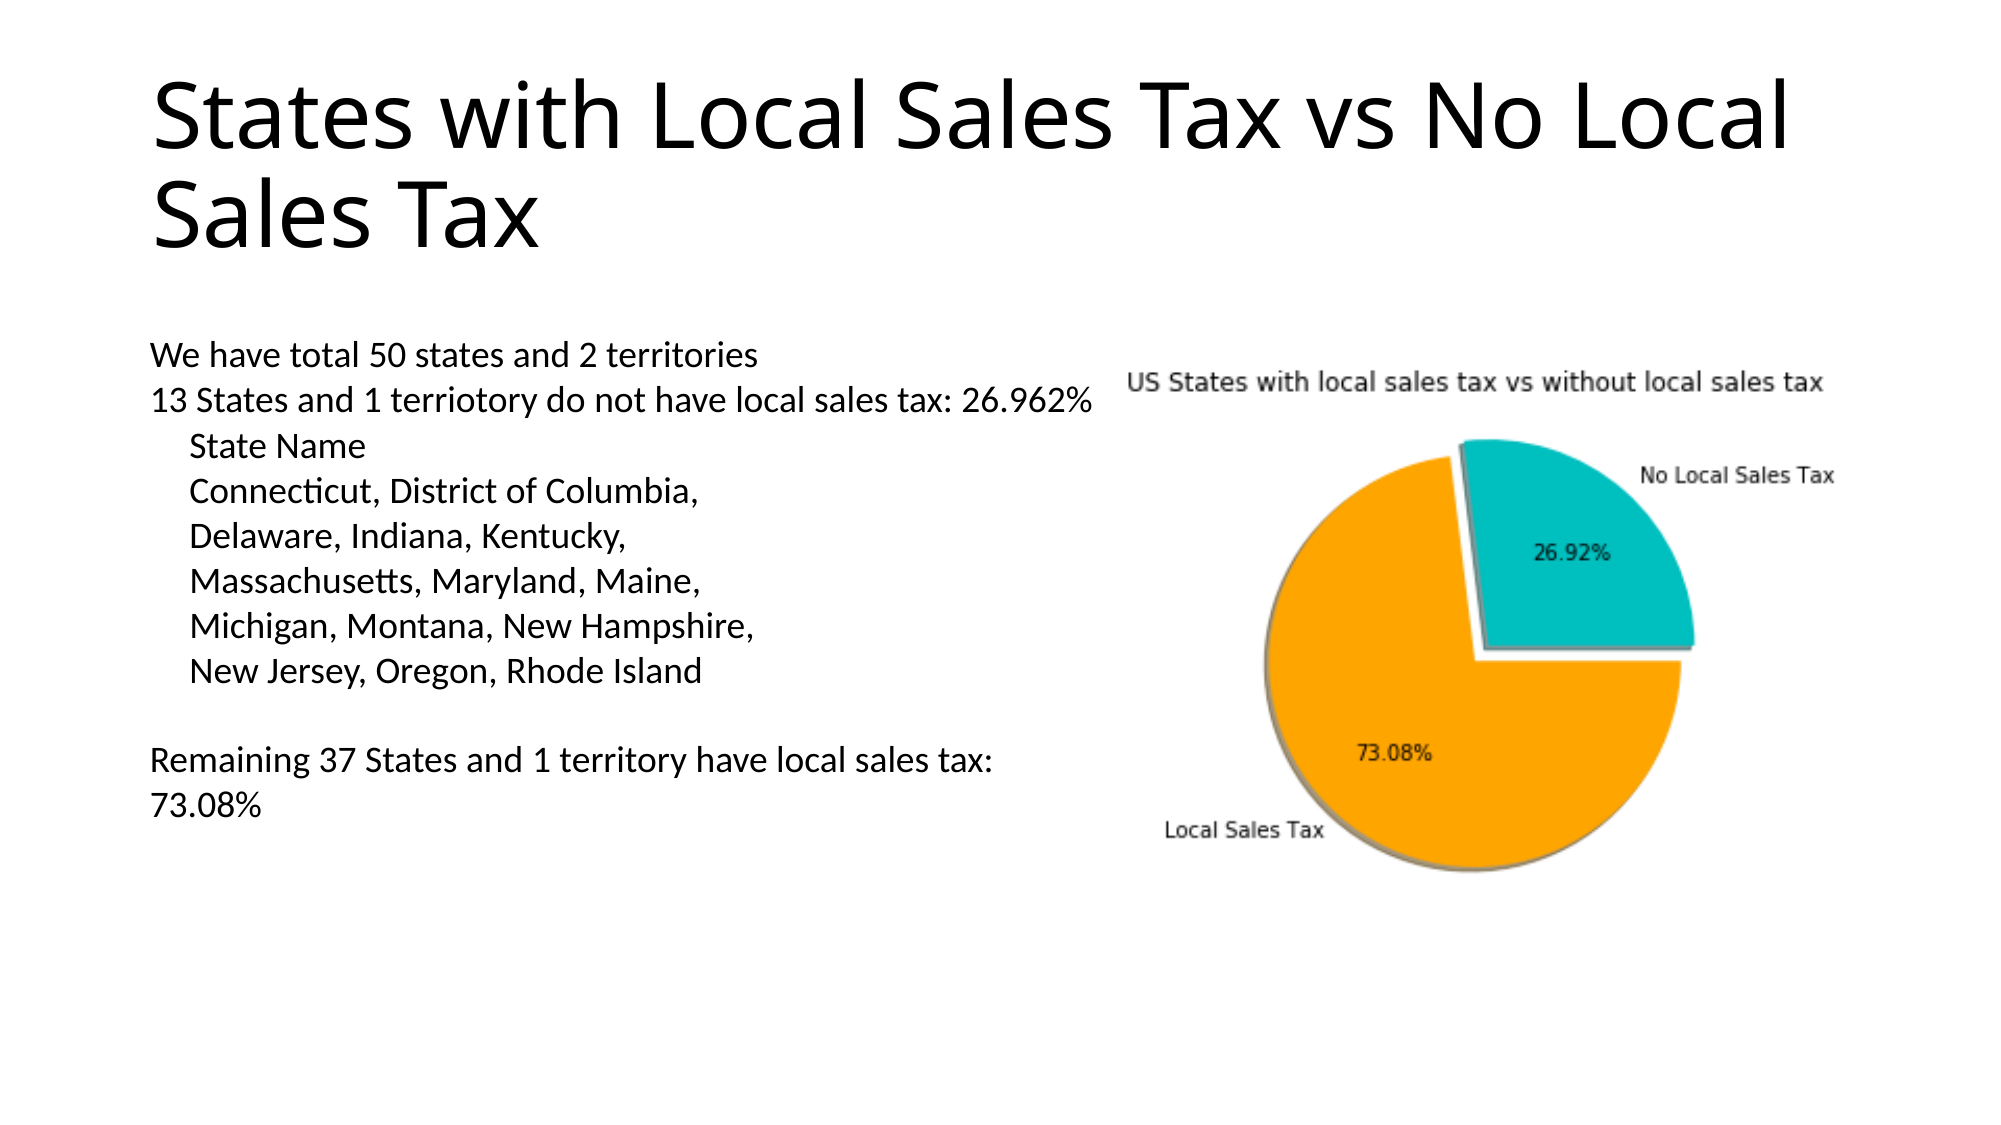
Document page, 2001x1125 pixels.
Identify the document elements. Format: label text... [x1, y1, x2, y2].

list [1025, 348, 1926, 949]
text_box State Name Connecticut, District of Columbia, Delaware, Indiana, Kentucky, Massachusetts, Maryland, Maine, Michigan, Montana, New Hampshire, New Jersey, Oregon, Rhode Island [174, 413, 819, 744]
title States with Local Sales Tax vs No Local Sales Tax [137, 59, 1863, 278]
text_box We have total 50 states and 2 territories 13 States and 1 terriotory do not have local sales tax: 26.962% Remaining 37 States and 1 territory have local sales tax: 73.08% [135, 277, 1115, 967]
